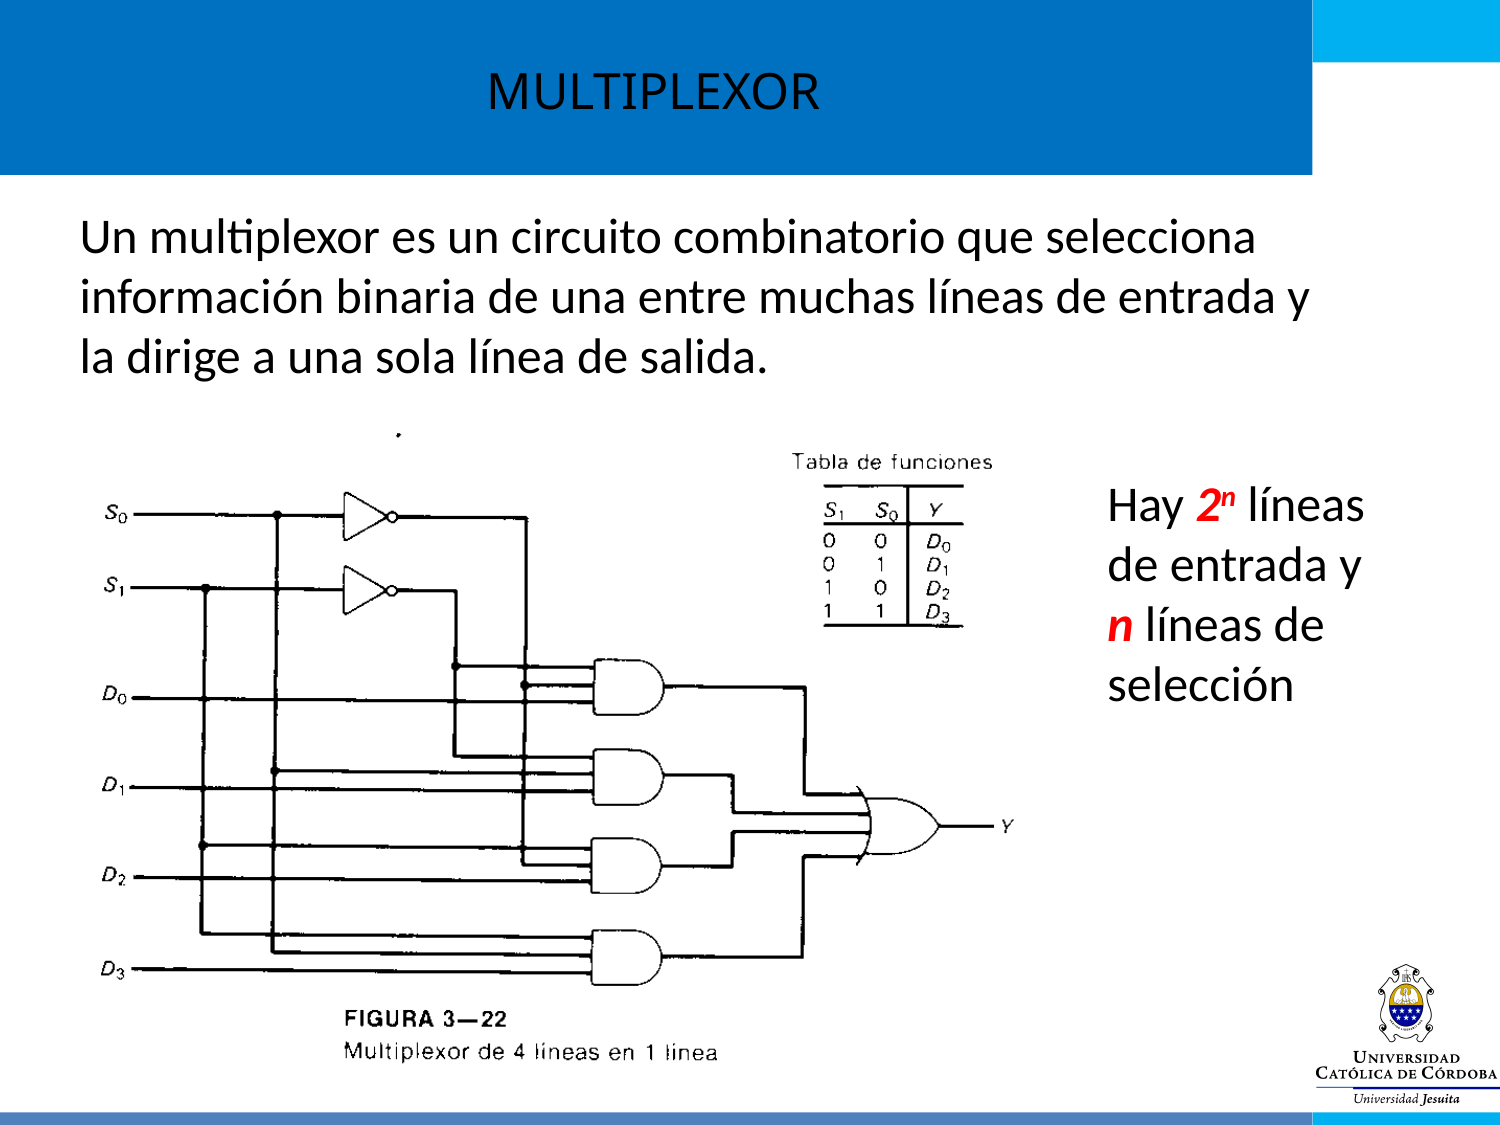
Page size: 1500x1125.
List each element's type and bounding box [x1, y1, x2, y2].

picture [76, 428, 1039, 1077]
text_box [0, 0, 1500, 1125]
